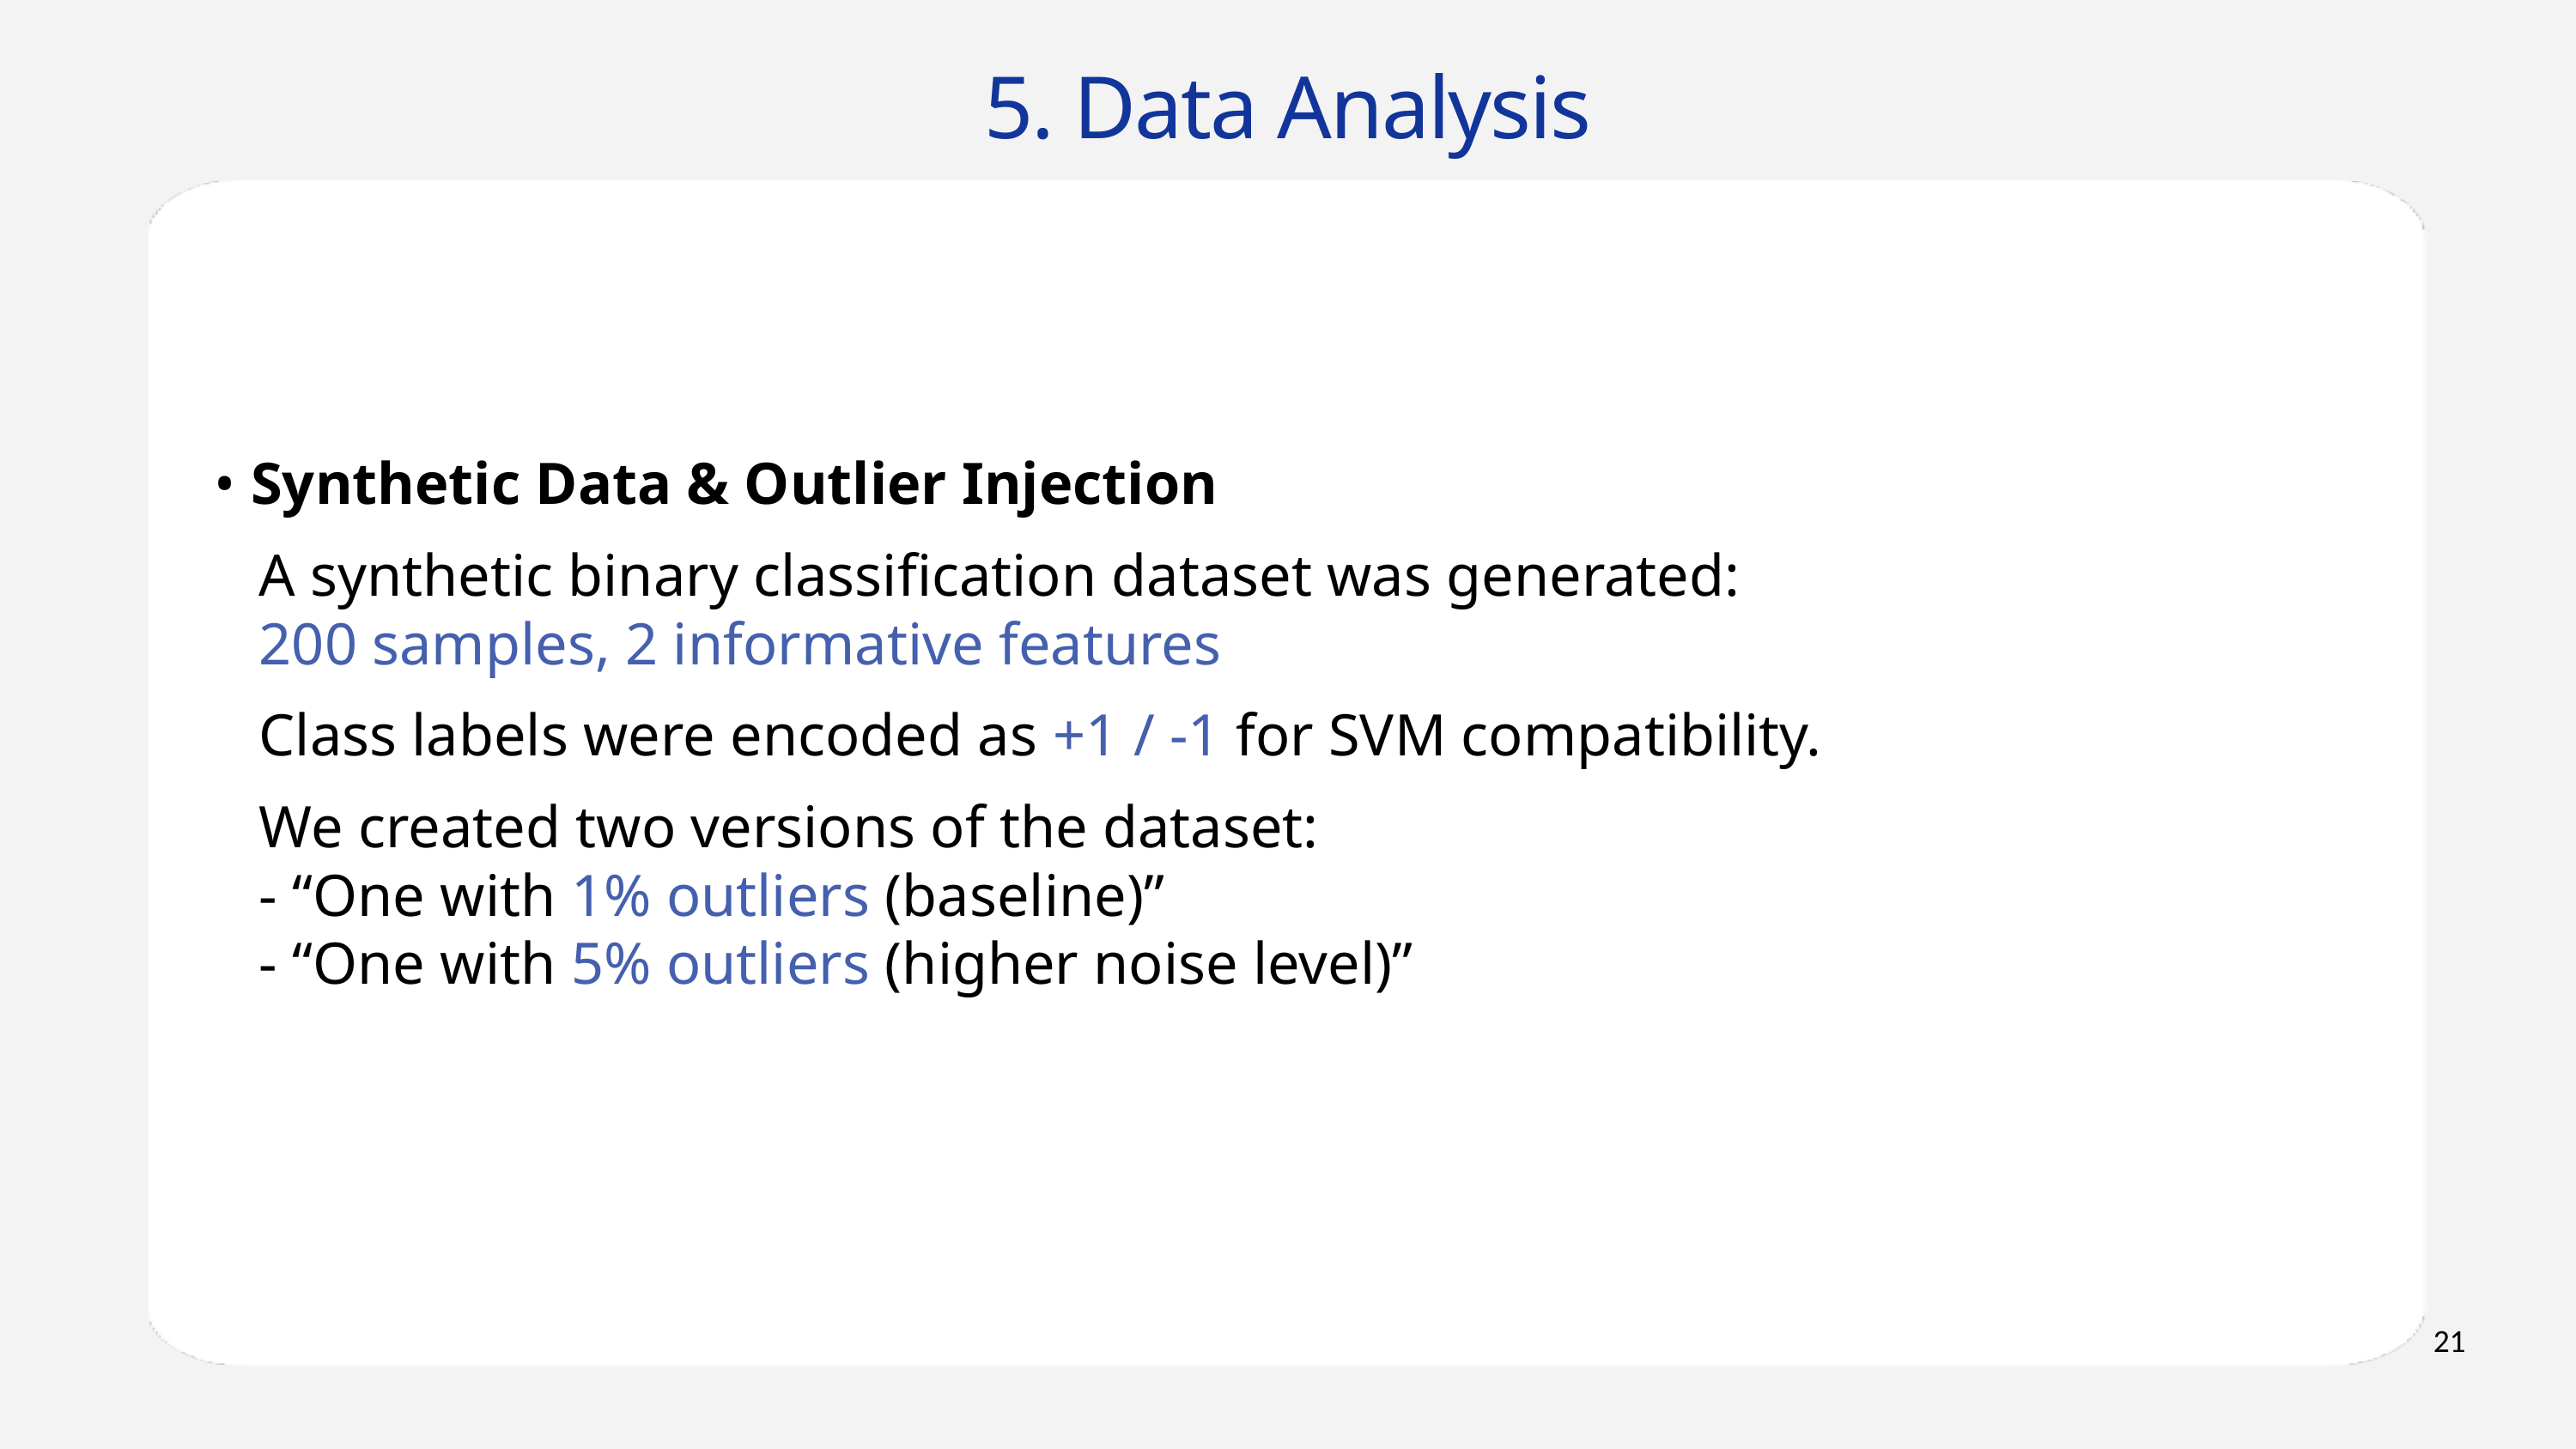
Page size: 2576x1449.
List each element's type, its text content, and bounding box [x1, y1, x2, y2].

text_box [149, 180, 2427, 1367]
text_box 21 [2431, 1313, 2479, 1365]
text_box 5. Data Analysis [309, 46, 2267, 163]
